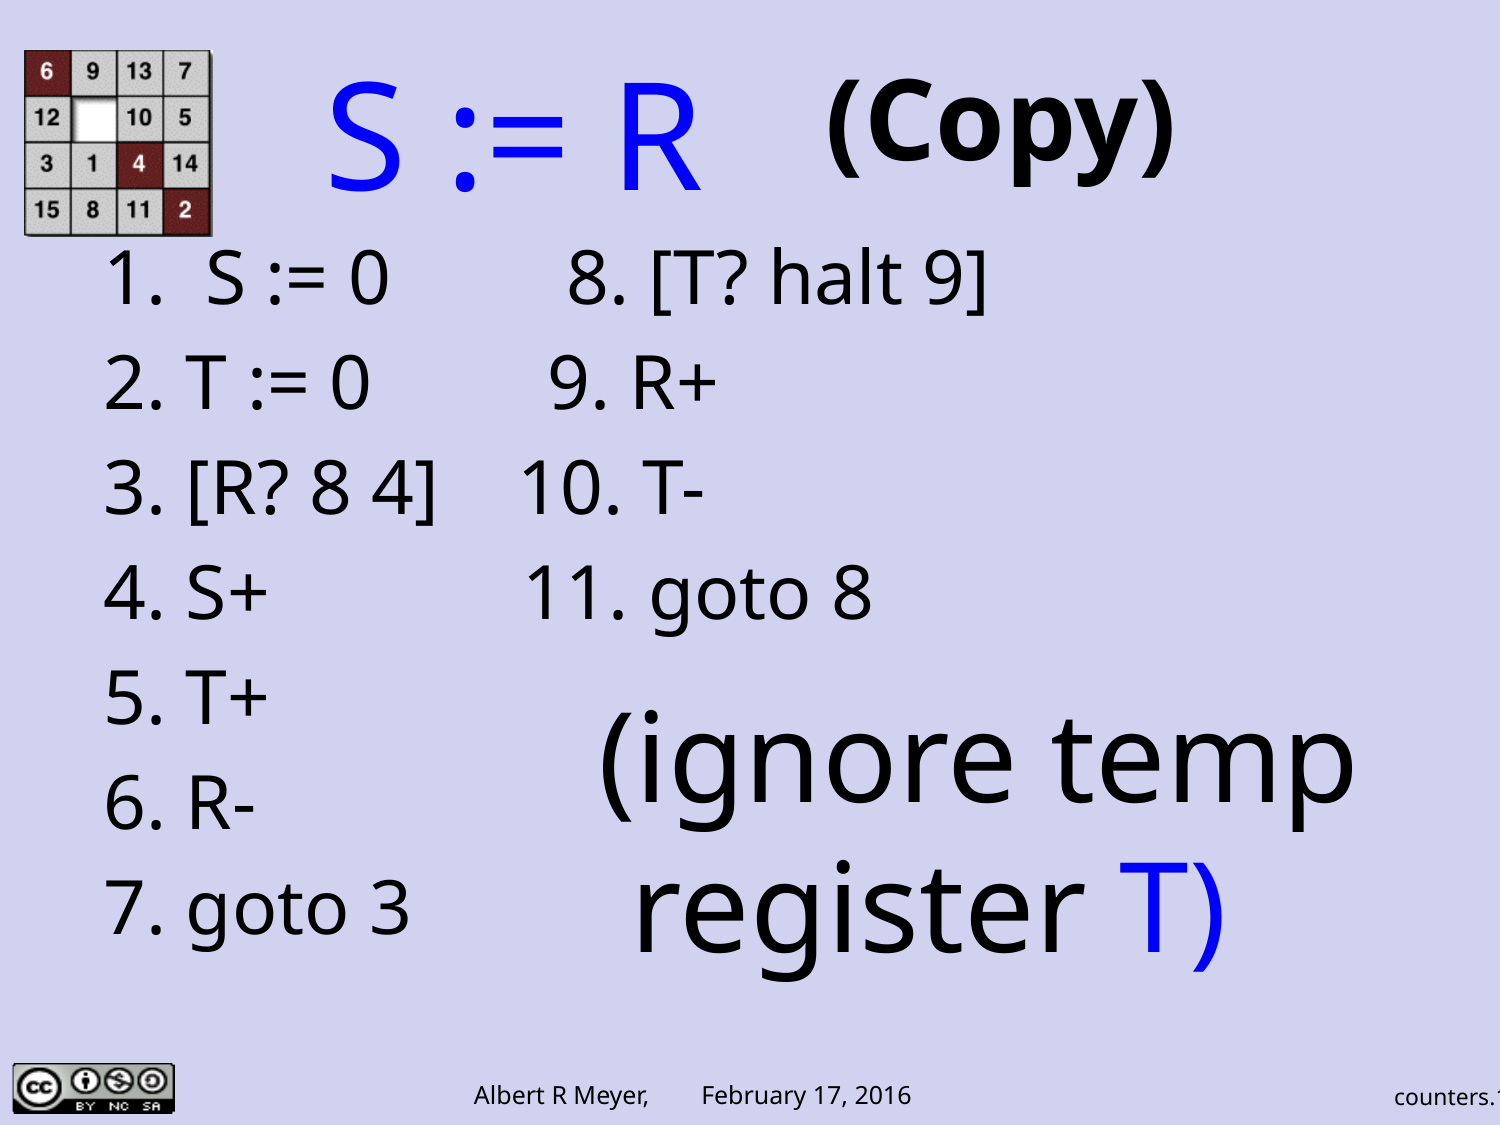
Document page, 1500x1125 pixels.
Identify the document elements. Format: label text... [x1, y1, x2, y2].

picture [24, 50, 213, 237]
list 1. S := 0 8. [T? halt 9] 2. T := 0 9. R+ 3. [R? 8 4] 10. T- 4. S+ 11. goto 8 5. T+ 6. R- 7. goto 3 [88, 221, 1461, 1027]
picture [12, 1063, 175, 1114]
text_box S := R [309, 33, 719, 228]
text_box (ignore temp register T) [583, 670, 1408, 986]
text_box (Copy) [811, 40, 1192, 191]
